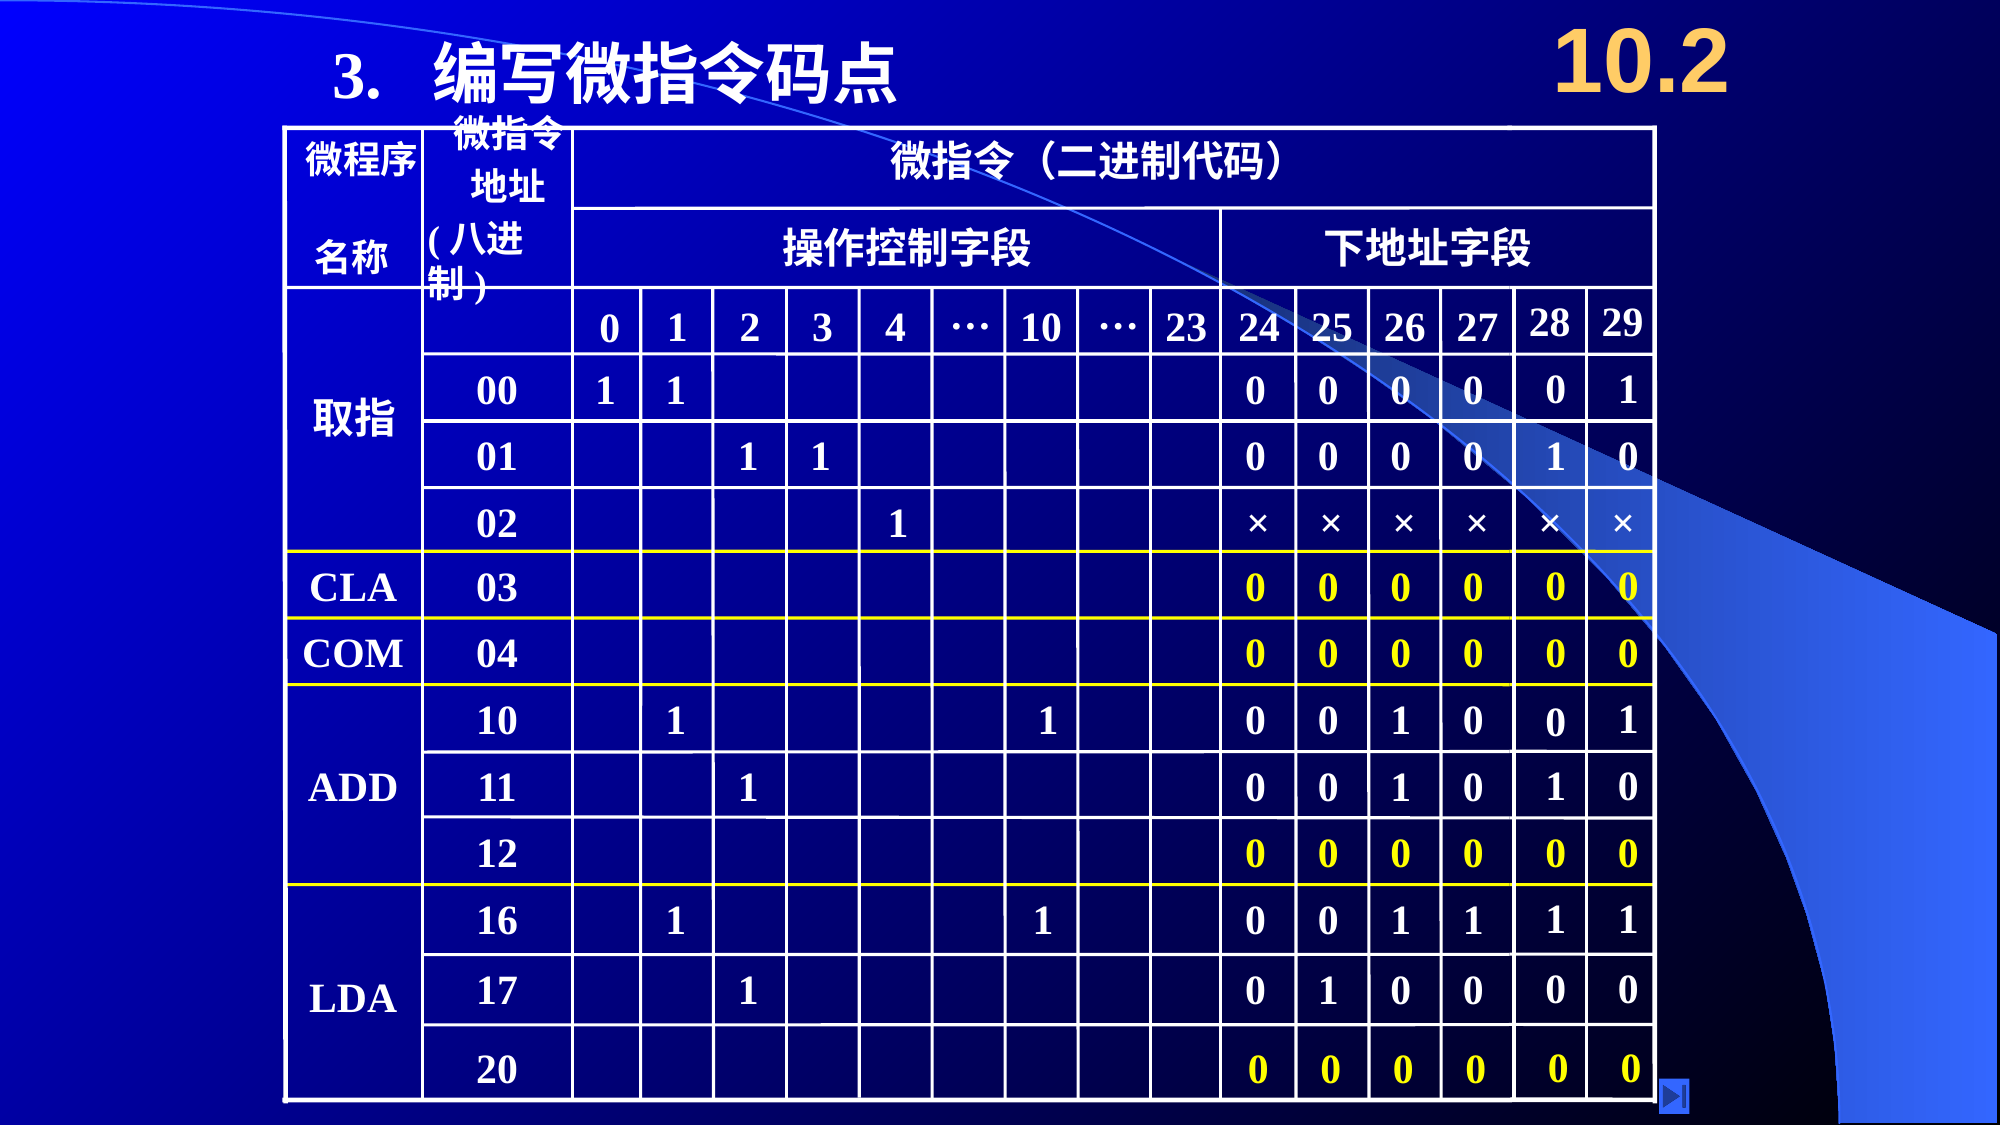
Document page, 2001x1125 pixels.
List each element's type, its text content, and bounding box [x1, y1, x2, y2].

text_box [1659, 1078, 1690, 1114]
text_box 10.2 [1537, 0, 1775, 125]
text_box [284, 127, 1655, 1101]
text_box 3. 编写微指令码点 [317, 24, 915, 120]
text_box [584, 280, 1660, 1100]
